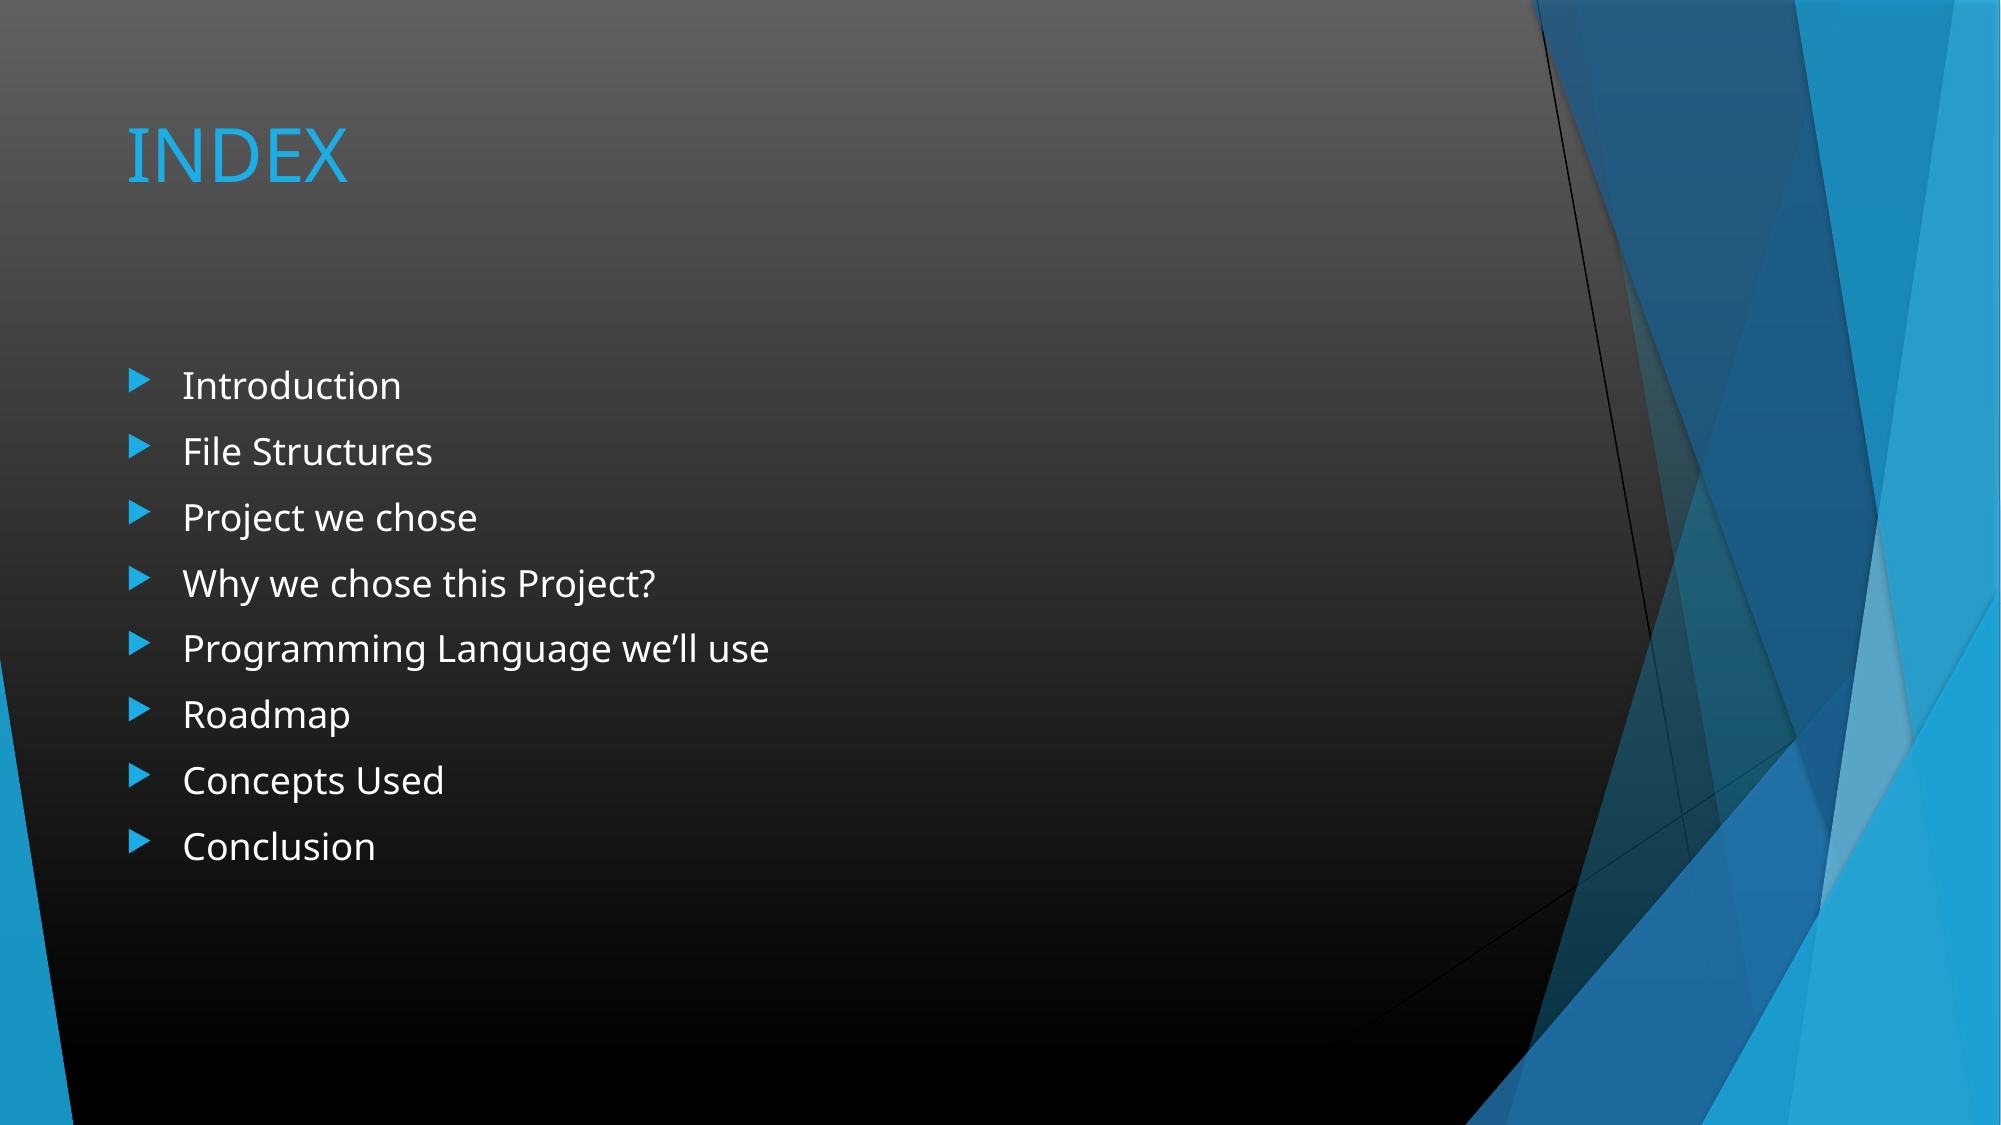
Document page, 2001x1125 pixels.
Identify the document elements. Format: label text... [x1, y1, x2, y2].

list Introduction File Structures Project we chose Why we chose this Project? Programming Language we’ll use Roadmap Concepts Used Conclusion [111, 354, 1522, 992]
title INDEX [111, 99, 1522, 317]
